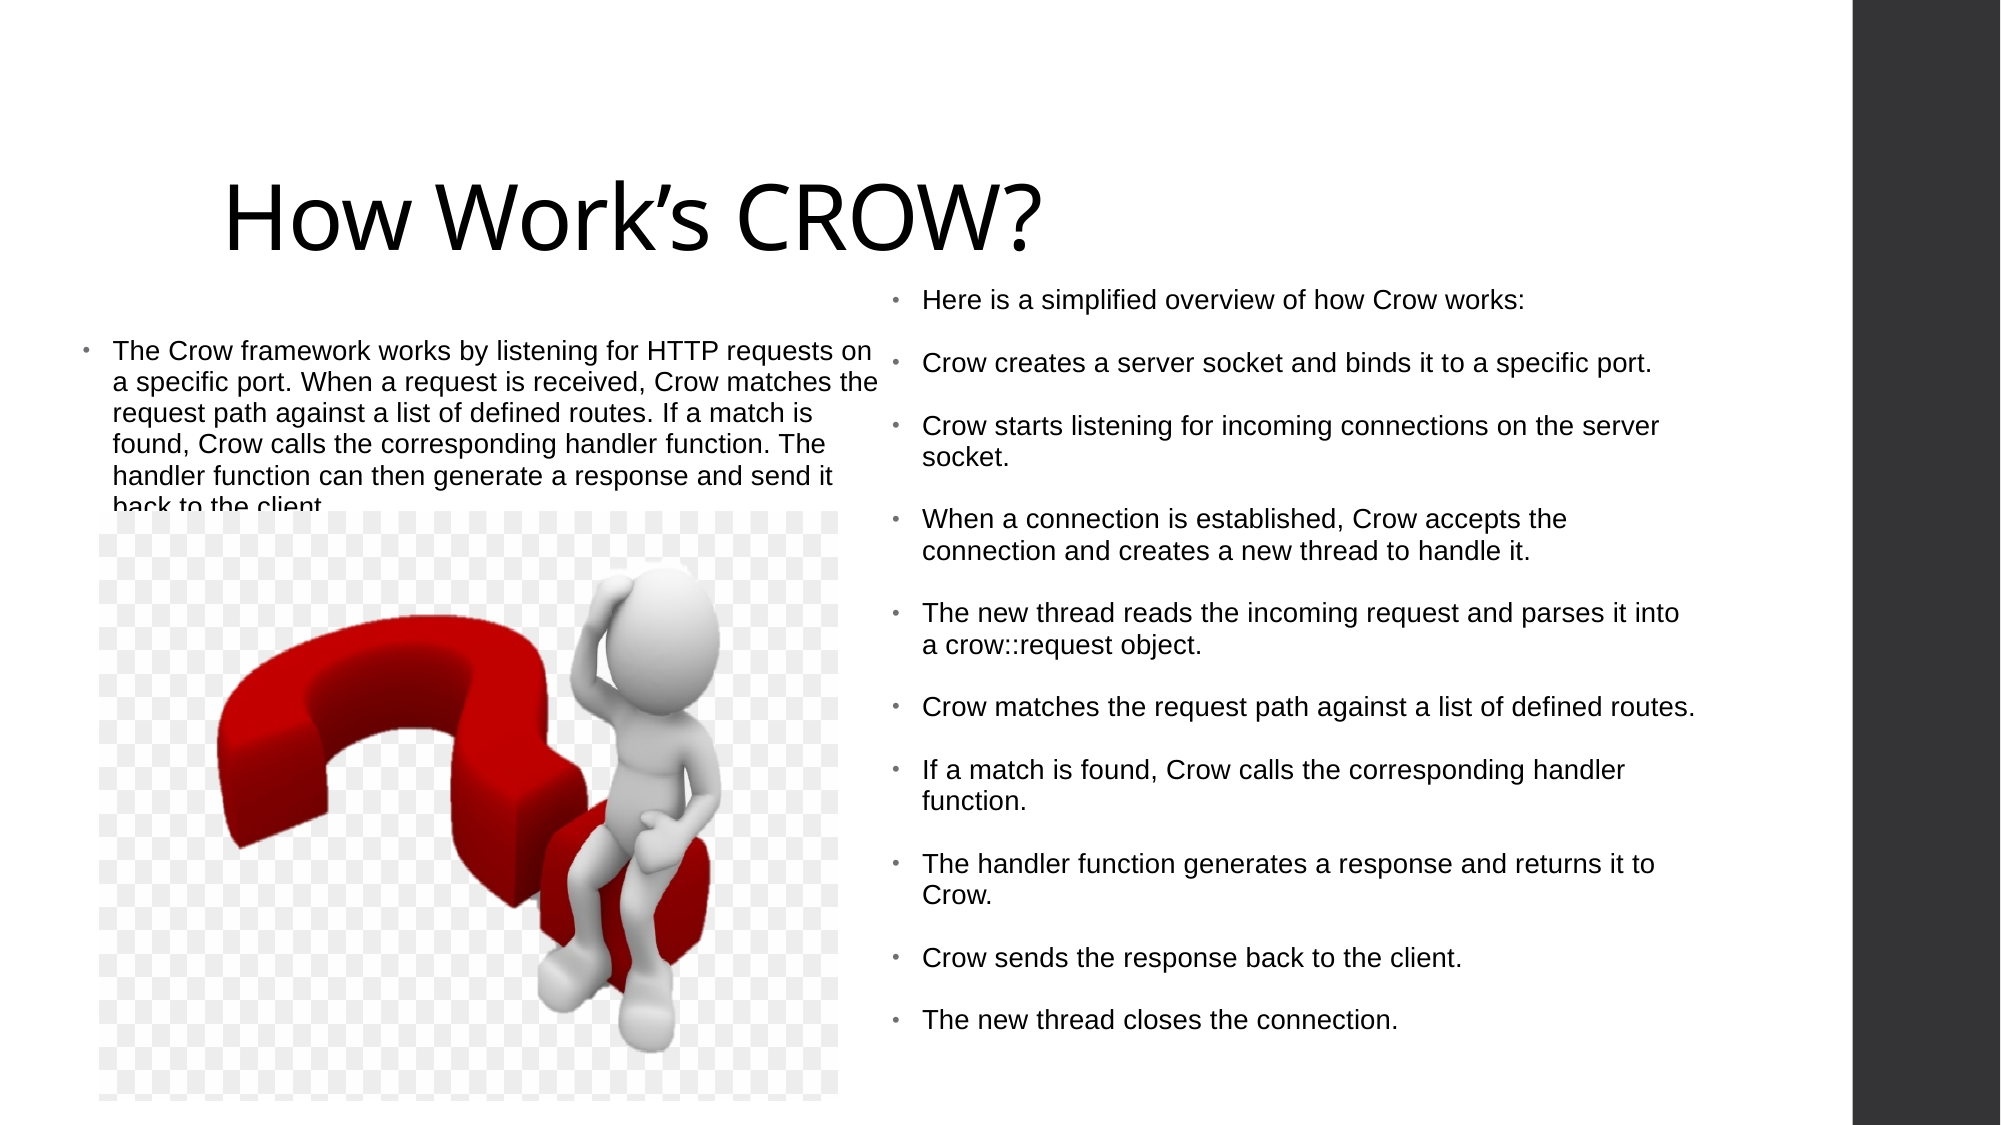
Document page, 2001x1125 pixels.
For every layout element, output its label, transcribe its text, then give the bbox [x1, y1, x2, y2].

list The Crow framework works by listening for HTTP requests on a specific port. When a request is received, Crow matches the request path against a list of defined routes. If a match is found, Crow calls the corresponding handler function. The handler function can then generate a response and send it back to the client. Here is a simplified overview of how Crow works: Crow creates a server socket and binds it to a specific port. Crow starts listening for incoming connections on the server socket. When a connection is established, Crow accepts the connection and creates a new thread to handle it. The new thread reads the incoming request and parses it into a crow::request object. Crow matches the request path against a list of defined routes. If a match is found, Crow calls the corresponding handler function. The handler function generates a response and returns it to Crow. Crow sends the response back to the client. The new thread closes the connection. [67, 277, 1717, 1096]
title How Work’s CROW? [206, 60, 1797, 278]
picture [99, 510, 839, 1101]
